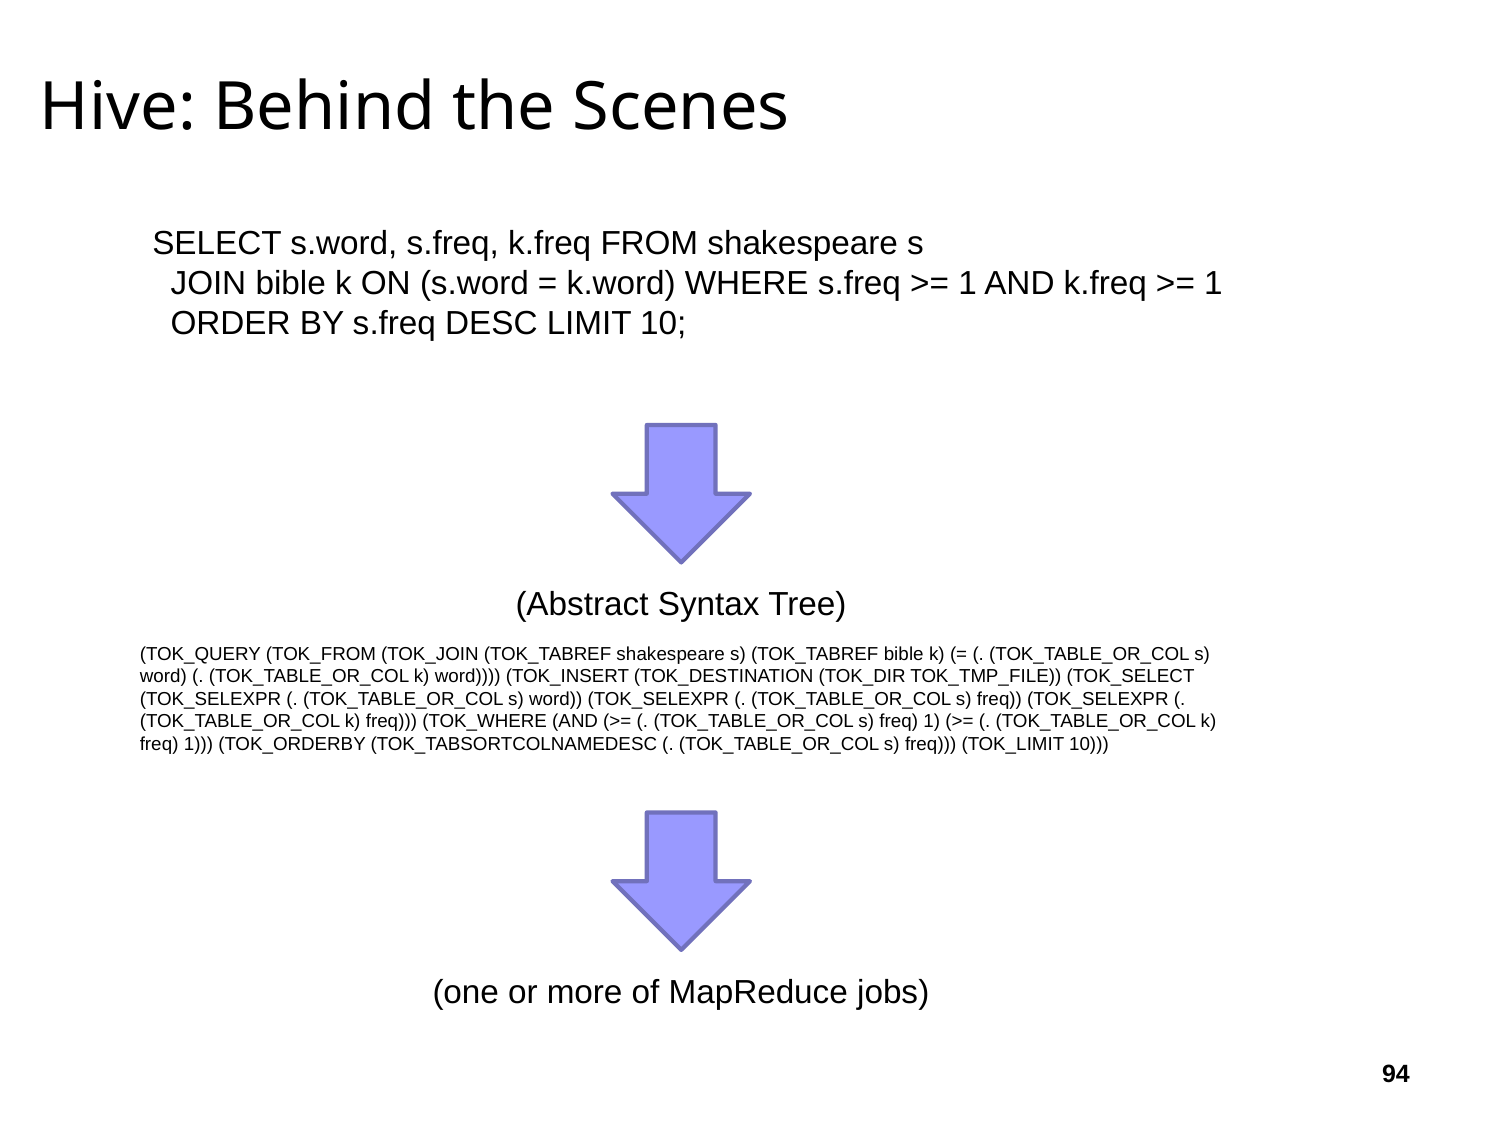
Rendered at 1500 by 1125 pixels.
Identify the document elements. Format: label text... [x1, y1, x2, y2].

text_box (one or more of MapReduce jobs) [349, 962, 1013, 1018]
text_box (Abstract Syntax Tree) [349, 574, 1013, 630]
title Hive: Behind the Scenes [24, 18, 1451, 188]
slide_number 94 [1074, 1042, 1425, 1103]
text_box SELECT s.word, s.freq, k.freq FROM shakespeare s JOIN bible k ON (s.word = k.word) WHERE s.freq >= 1 AND k.freq >= 1 ORDER BY s.freq DESC LIMIT 10; [137, 213, 1288, 349]
text_box [610, 422, 752, 565]
text_box (TOK_QUERY (TOK_FROM (TOK_JOIN (TOK_TABREF shakespeare s) (TOK_TABREF bible k) (= (. (TOK_TABLE_OR_COL s) word) (. (TOK_TABLE_OR_COL k) word)))) (TOK_INSERT (TOK_DESTINATION (TOK_DIR TOK_TMP_FILE)) (TOK_SELECT (TOK_SELEXPR (. (TOK_TABLE_OR_COL s) word)) (TOK_SELEXPR (. (TOK_TABLE_OR_COL s) freq)) (TOK_SELEXPR (. (TOK_TABLE_OR_COL k) freq))) (TOK_WHERE (AND (>= (. (TOK_TABLE_OR_COL s) freq) 1) (>= (. (TOK_TABLE_OR_COL k) freq) 1))) (TOK_ORDERBY (TOK_TABSORTCOLNAMEDESC (. (TOK_TABLE_OR_COL s) freq))) (TOK_LIMIT 10))) [124, 633, 1238, 761]
text_box [610, 810, 752, 952]
